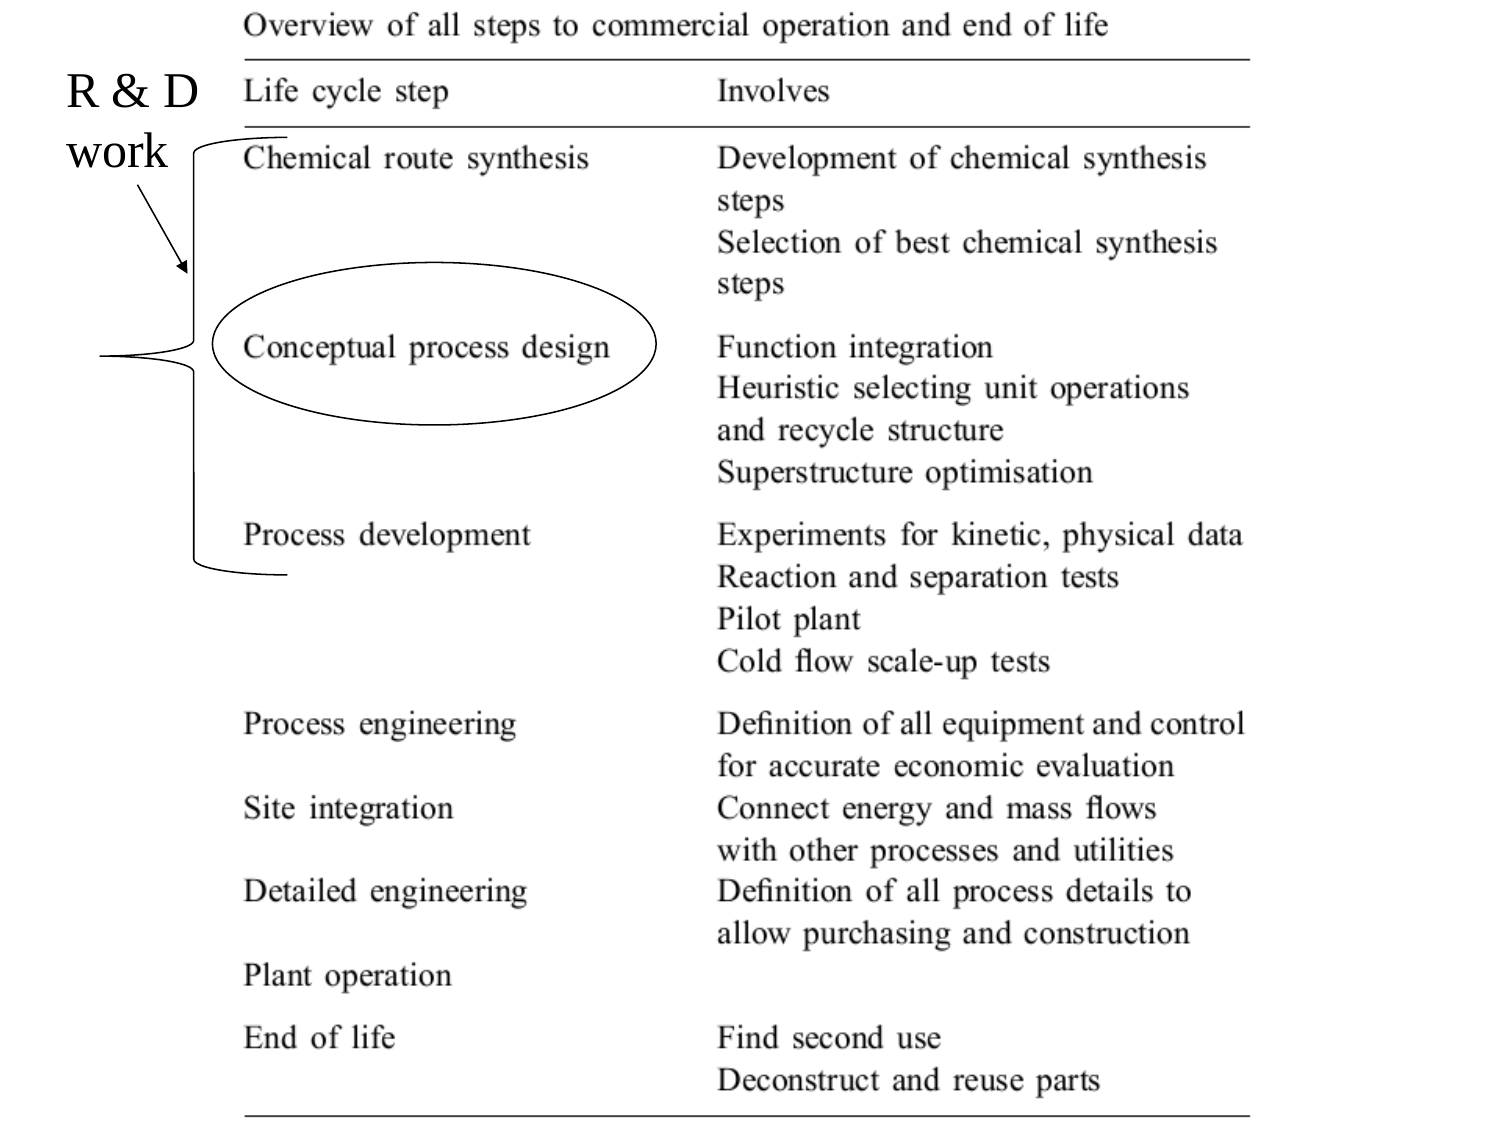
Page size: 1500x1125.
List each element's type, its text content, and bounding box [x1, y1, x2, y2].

picture [234, 2, 1266, 1125]
text_box [99, 140, 229, 572]
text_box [137, 185, 188, 274]
text_box R & D work [51, 49, 224, 185]
